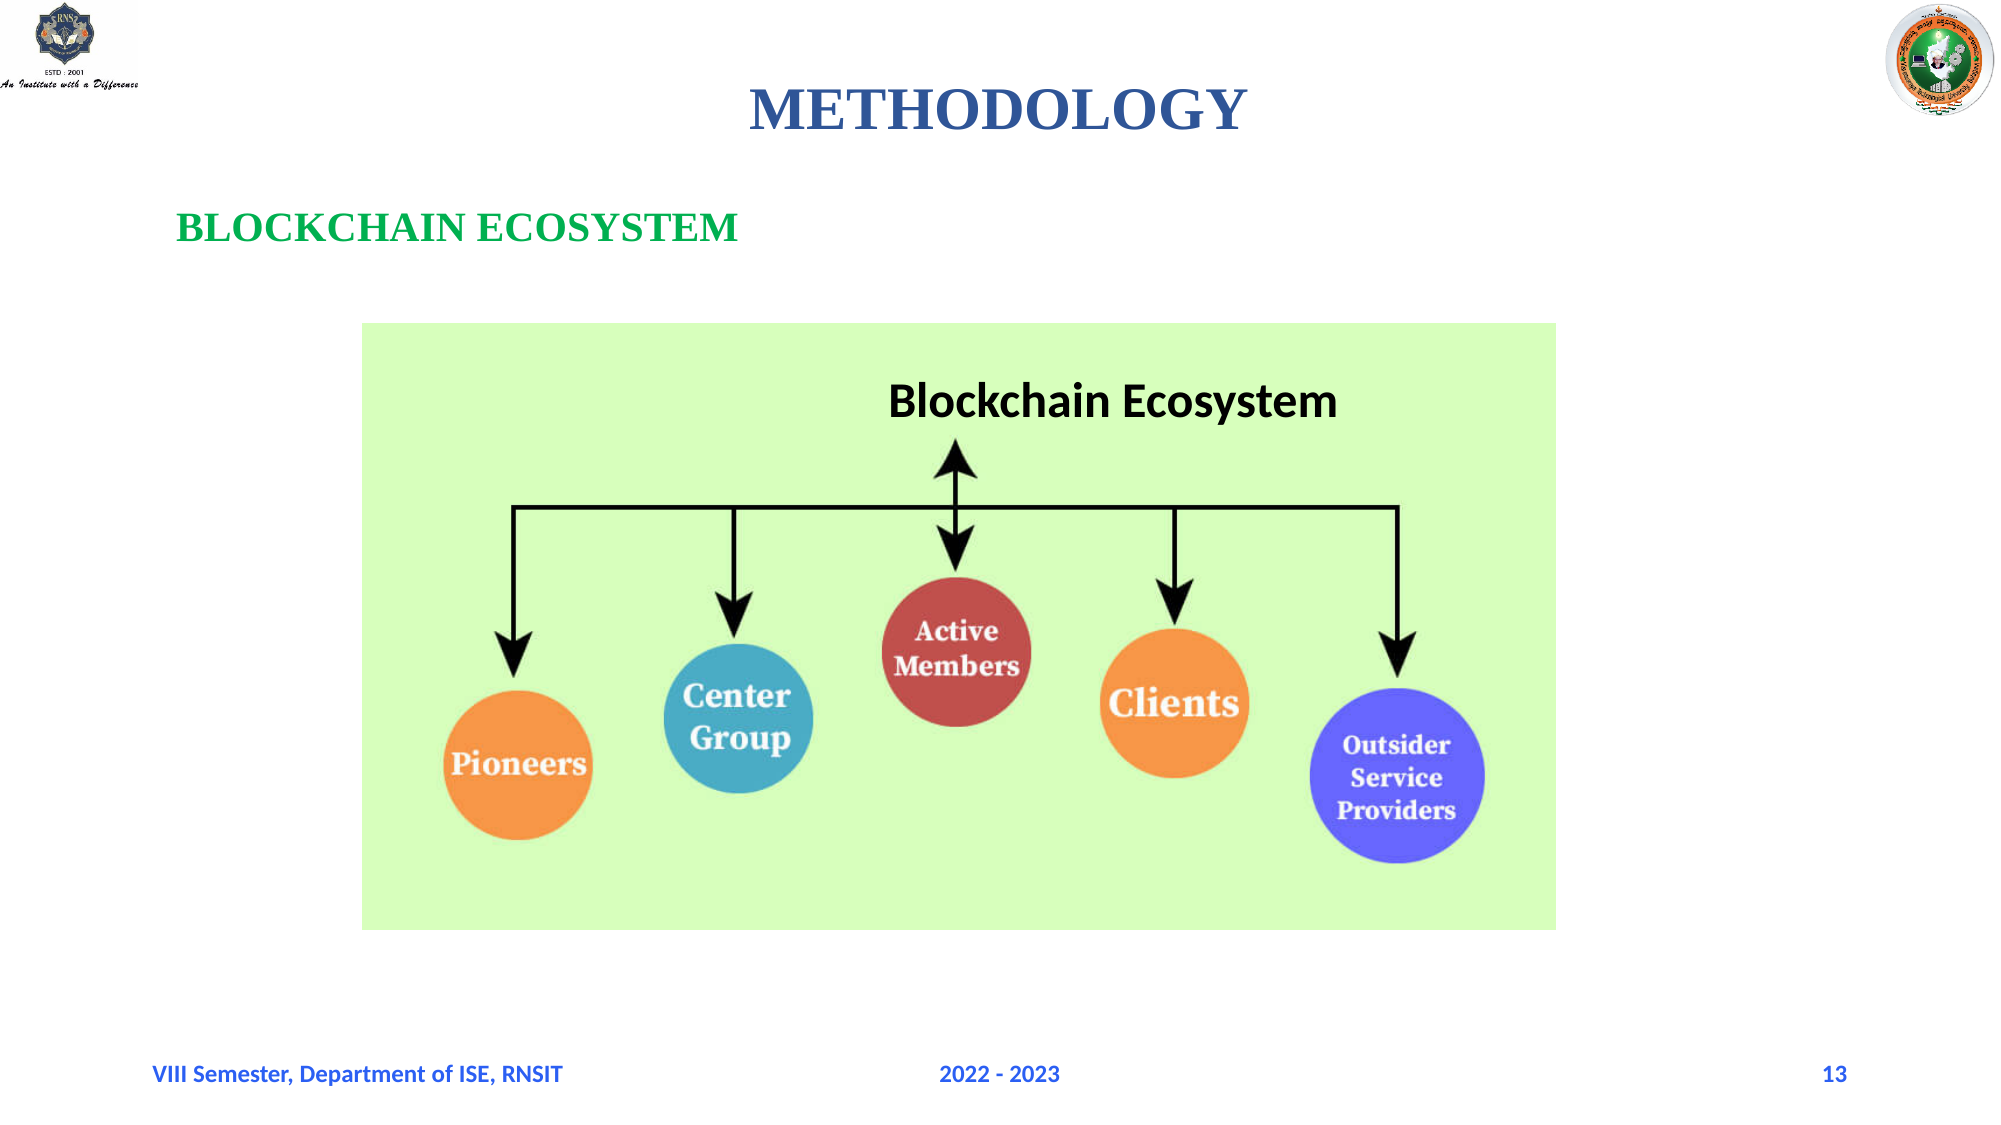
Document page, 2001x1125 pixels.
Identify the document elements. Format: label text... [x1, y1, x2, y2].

slide_number VIII Semester, Department of ISE, RNSIT [137, 1042, 662, 1103]
picture [362, 323, 1556, 930]
picture [1882, 2, 1997, 117]
list [173, 195, 1768, 941]
footer 2022 - 2023 [662, 1042, 1338, 1103]
slide_number 13 [1412, 1042, 1863, 1103]
title METHODOLOGY [137, 70, 1863, 185]
picture [0, 0, 138, 90]
text_box BLOCKCHAIN ECOSYSTEM [161, 191, 1213, 257]
